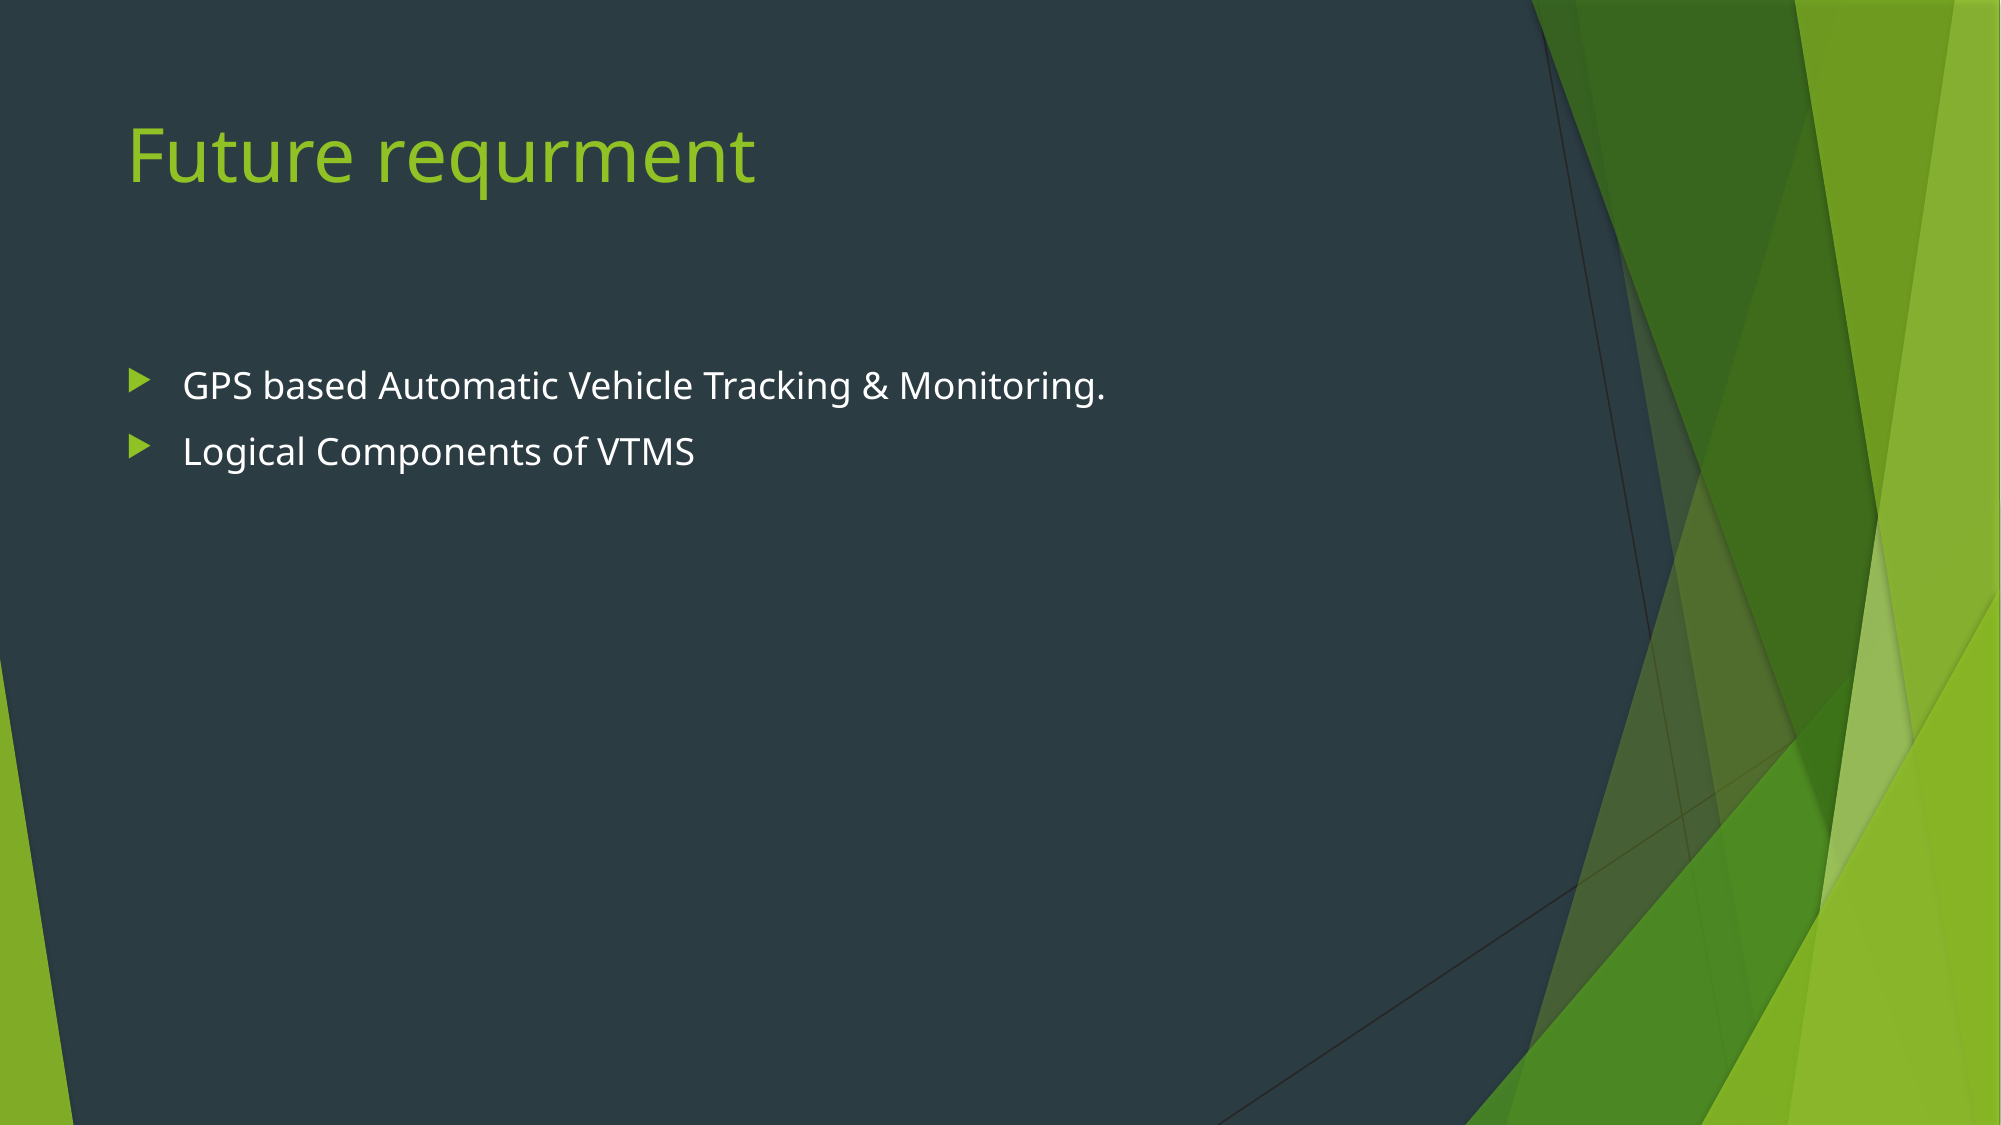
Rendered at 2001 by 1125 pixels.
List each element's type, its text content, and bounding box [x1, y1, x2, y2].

list GPS based Automatic Vehicle Tracking & Monitoring. Logical Components of VTMS [111, 354, 1522, 992]
title Future requrment [111, 99, 1522, 317]
